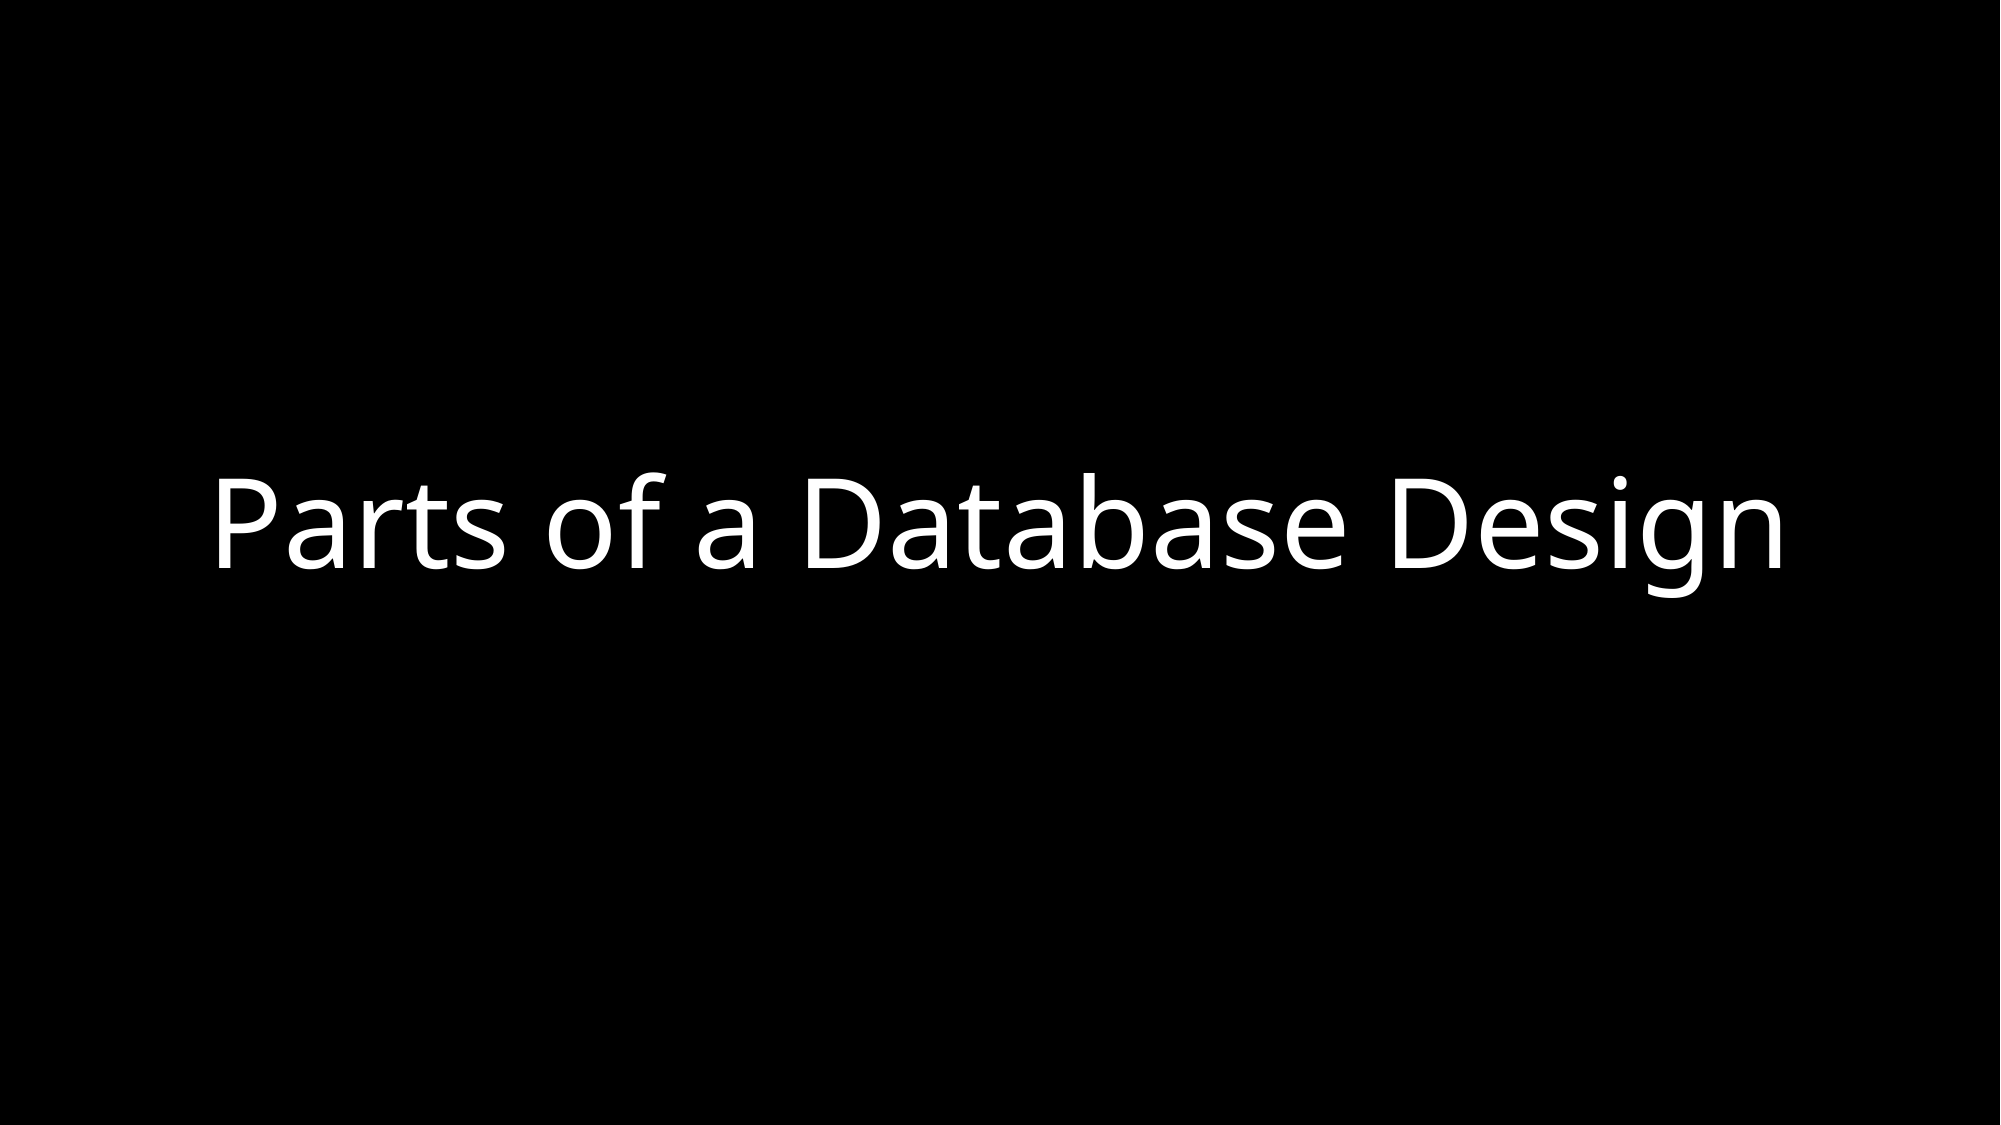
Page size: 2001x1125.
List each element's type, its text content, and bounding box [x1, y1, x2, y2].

text_box Parts of a Database Design [137, 453, 1863, 672]
